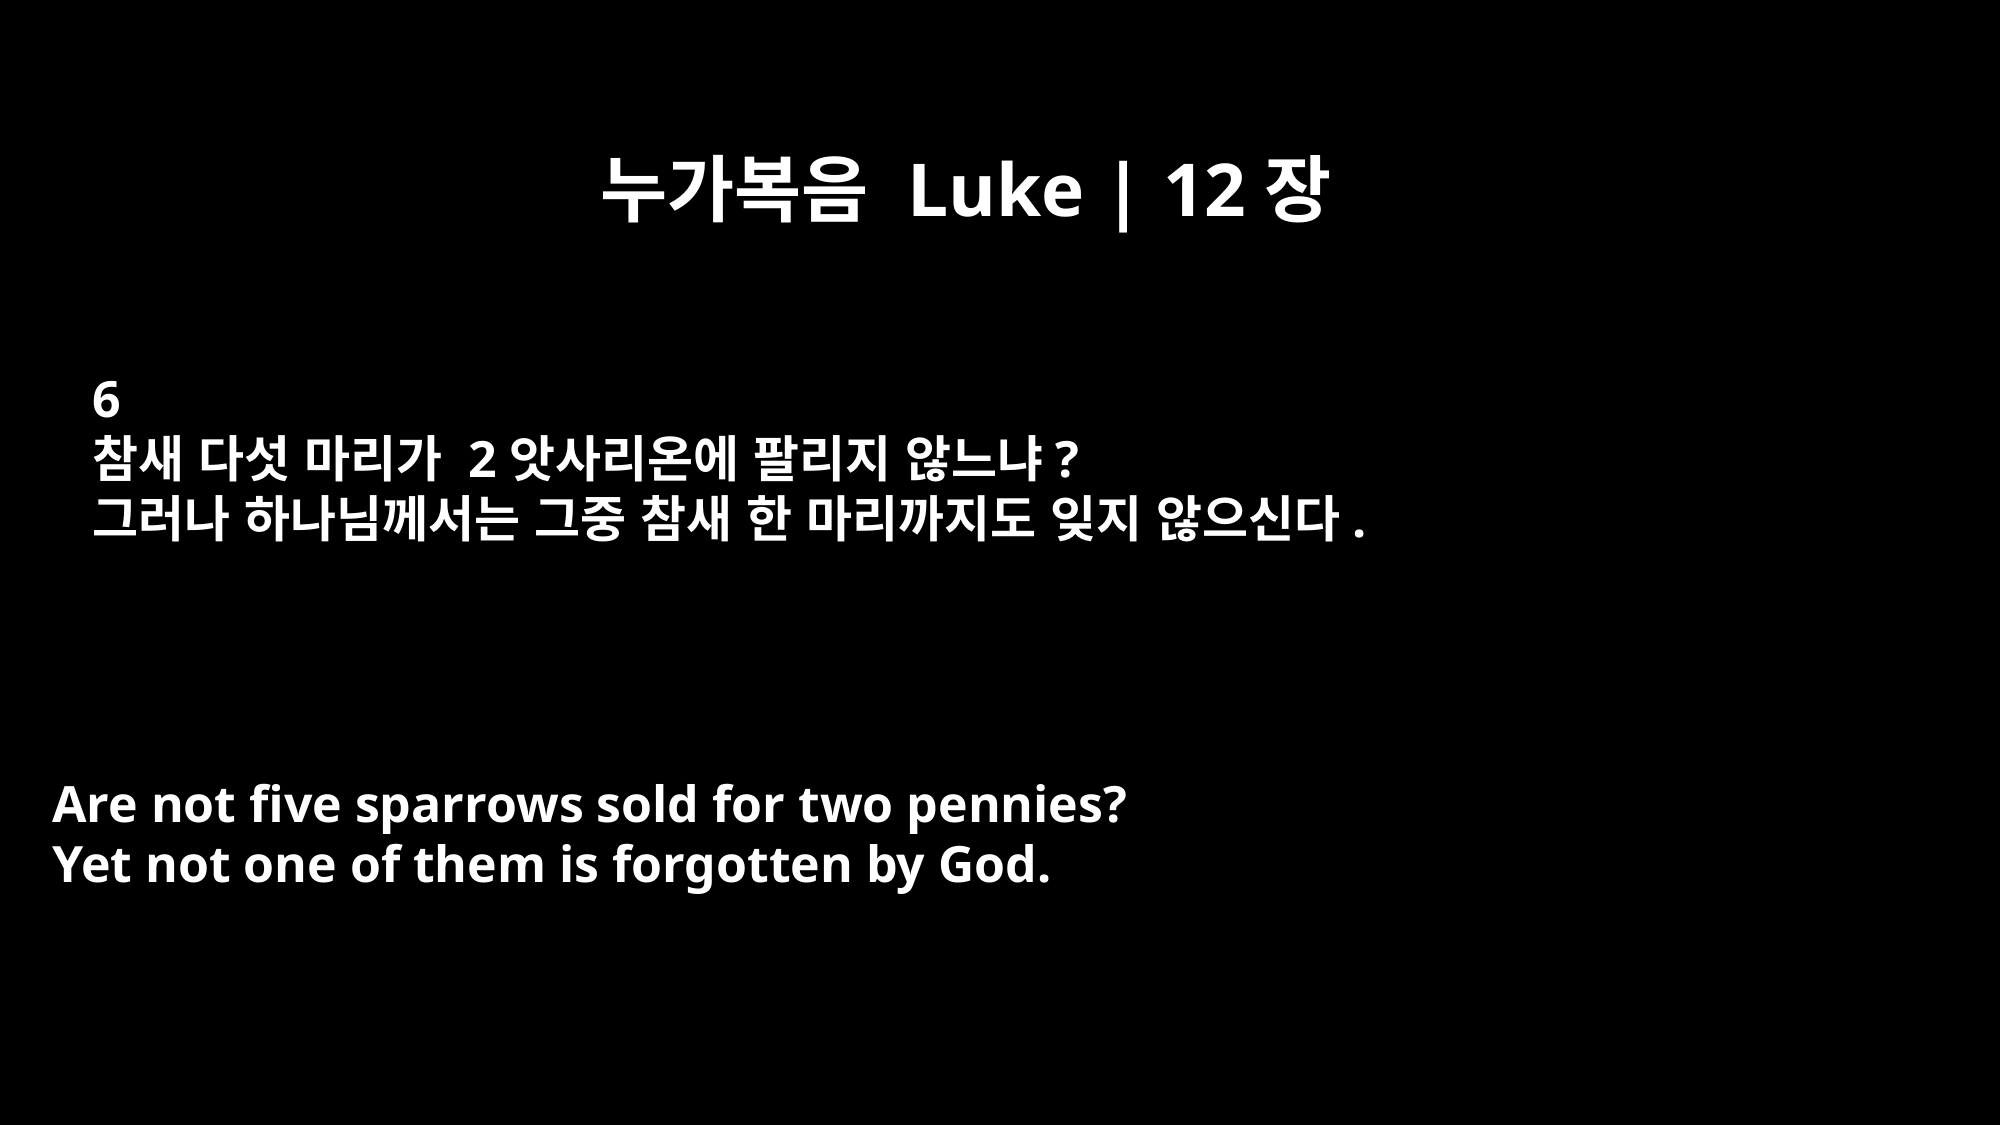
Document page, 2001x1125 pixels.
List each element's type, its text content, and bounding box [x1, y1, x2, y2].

text_box 누가복음 Luke | 12장 [585, 136, 1347, 239]
text_box Are not five sparrows sold for two pennies? Yet not one of them is forgotten by God. [37, 764, 1156, 900]
text_box 6 참새 다섯 마리가 2앗사리온에 팔리지 않느냐? 그러나 하나님께서는 그중 참새 한 마리까지도 잊지 않으신다. [78, 359, 1383, 555]
